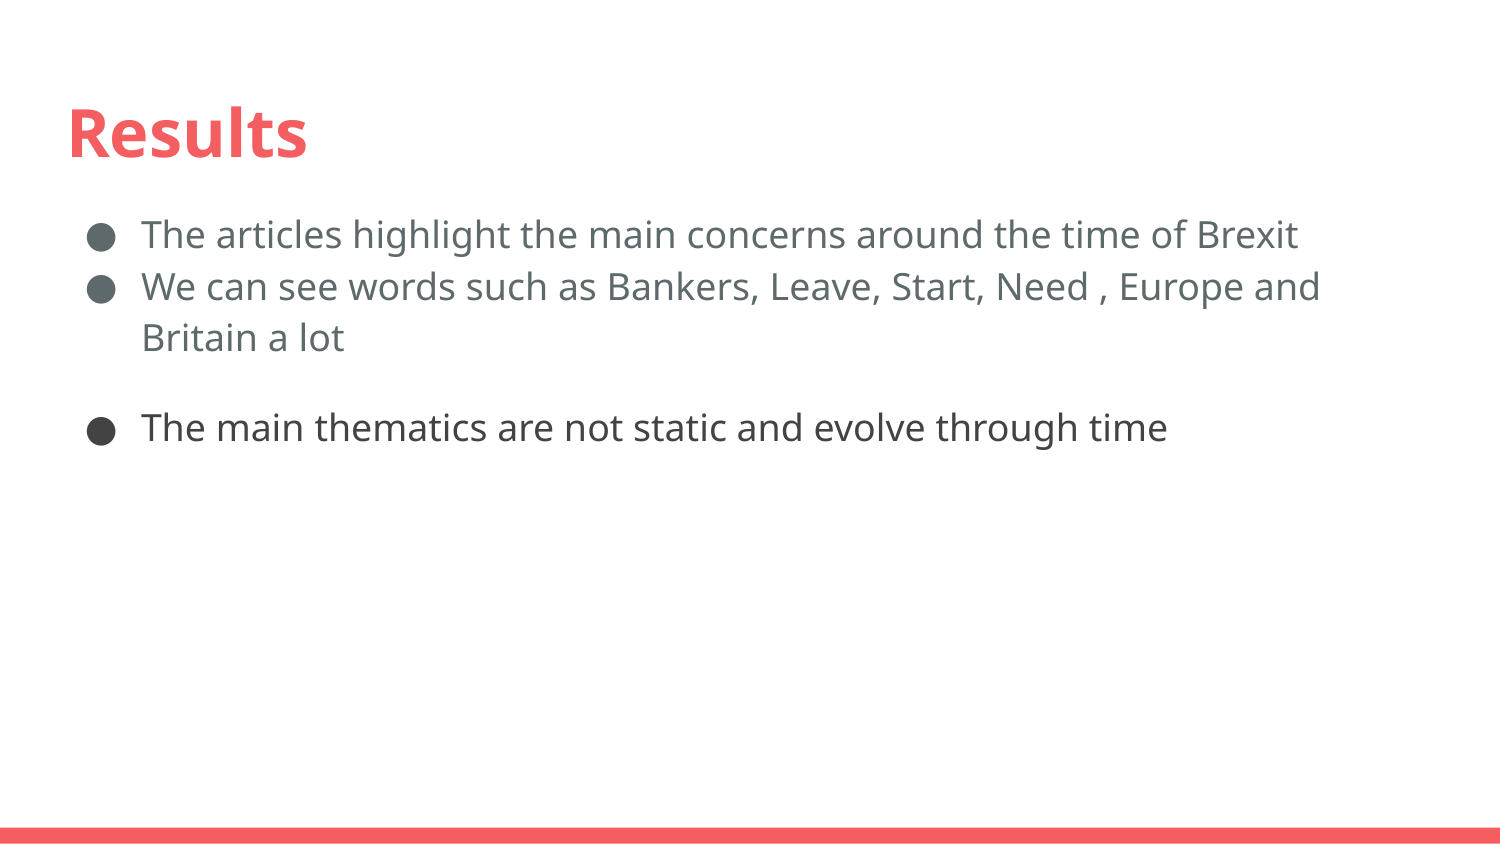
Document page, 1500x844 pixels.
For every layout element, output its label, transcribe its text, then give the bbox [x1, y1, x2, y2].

title Results [51, 64, 1449, 167]
list The articles highlight the main concerns around the time of Brexit We can see words such as Bankers, Leave, Start, Need , Europe and Britain a lot The main thematics are not static and evolve through time [51, 189, 1449, 750]
